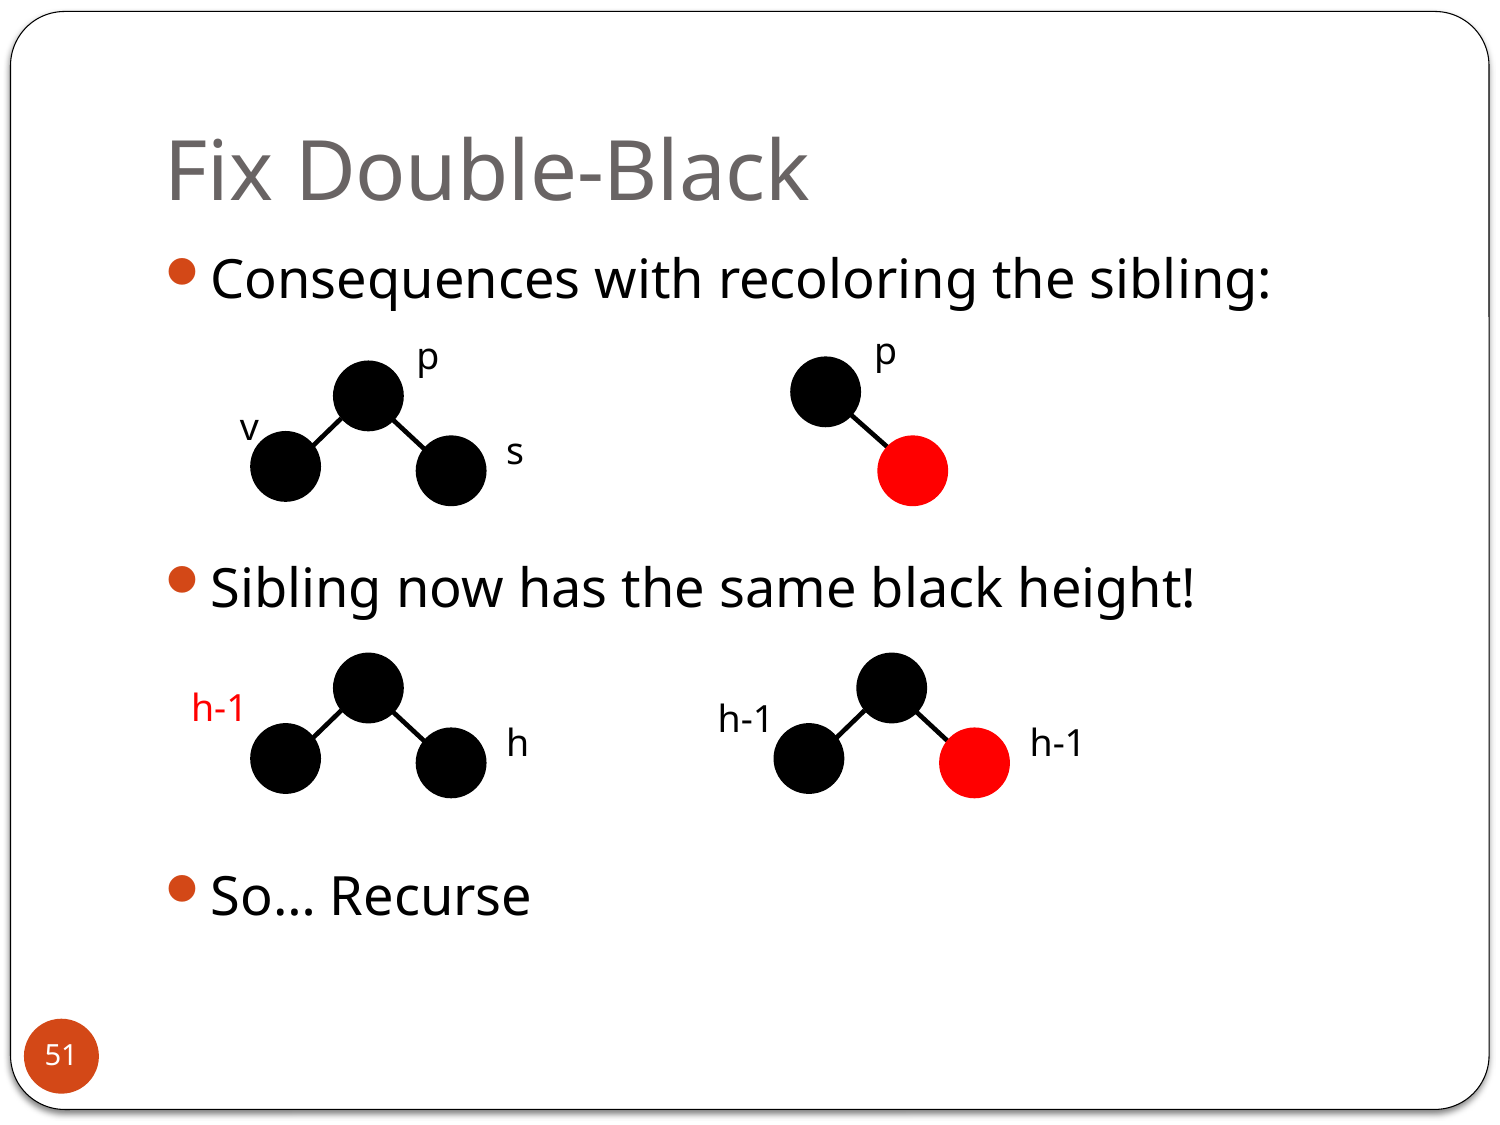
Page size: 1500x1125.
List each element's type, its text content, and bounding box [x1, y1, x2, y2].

list Consequences with recoloring the sibling: Sibling now has the same black height! So… Recurse [150, 237, 1425, 988]
title Fix Double-Black [150, 45, 1425, 233]
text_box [702, 652, 1126, 799]
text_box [176, 652, 555, 799]
slide_number 51 [23, 1018, 99, 1094]
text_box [224, 324, 555, 507]
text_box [790, 319, 1012, 507]
